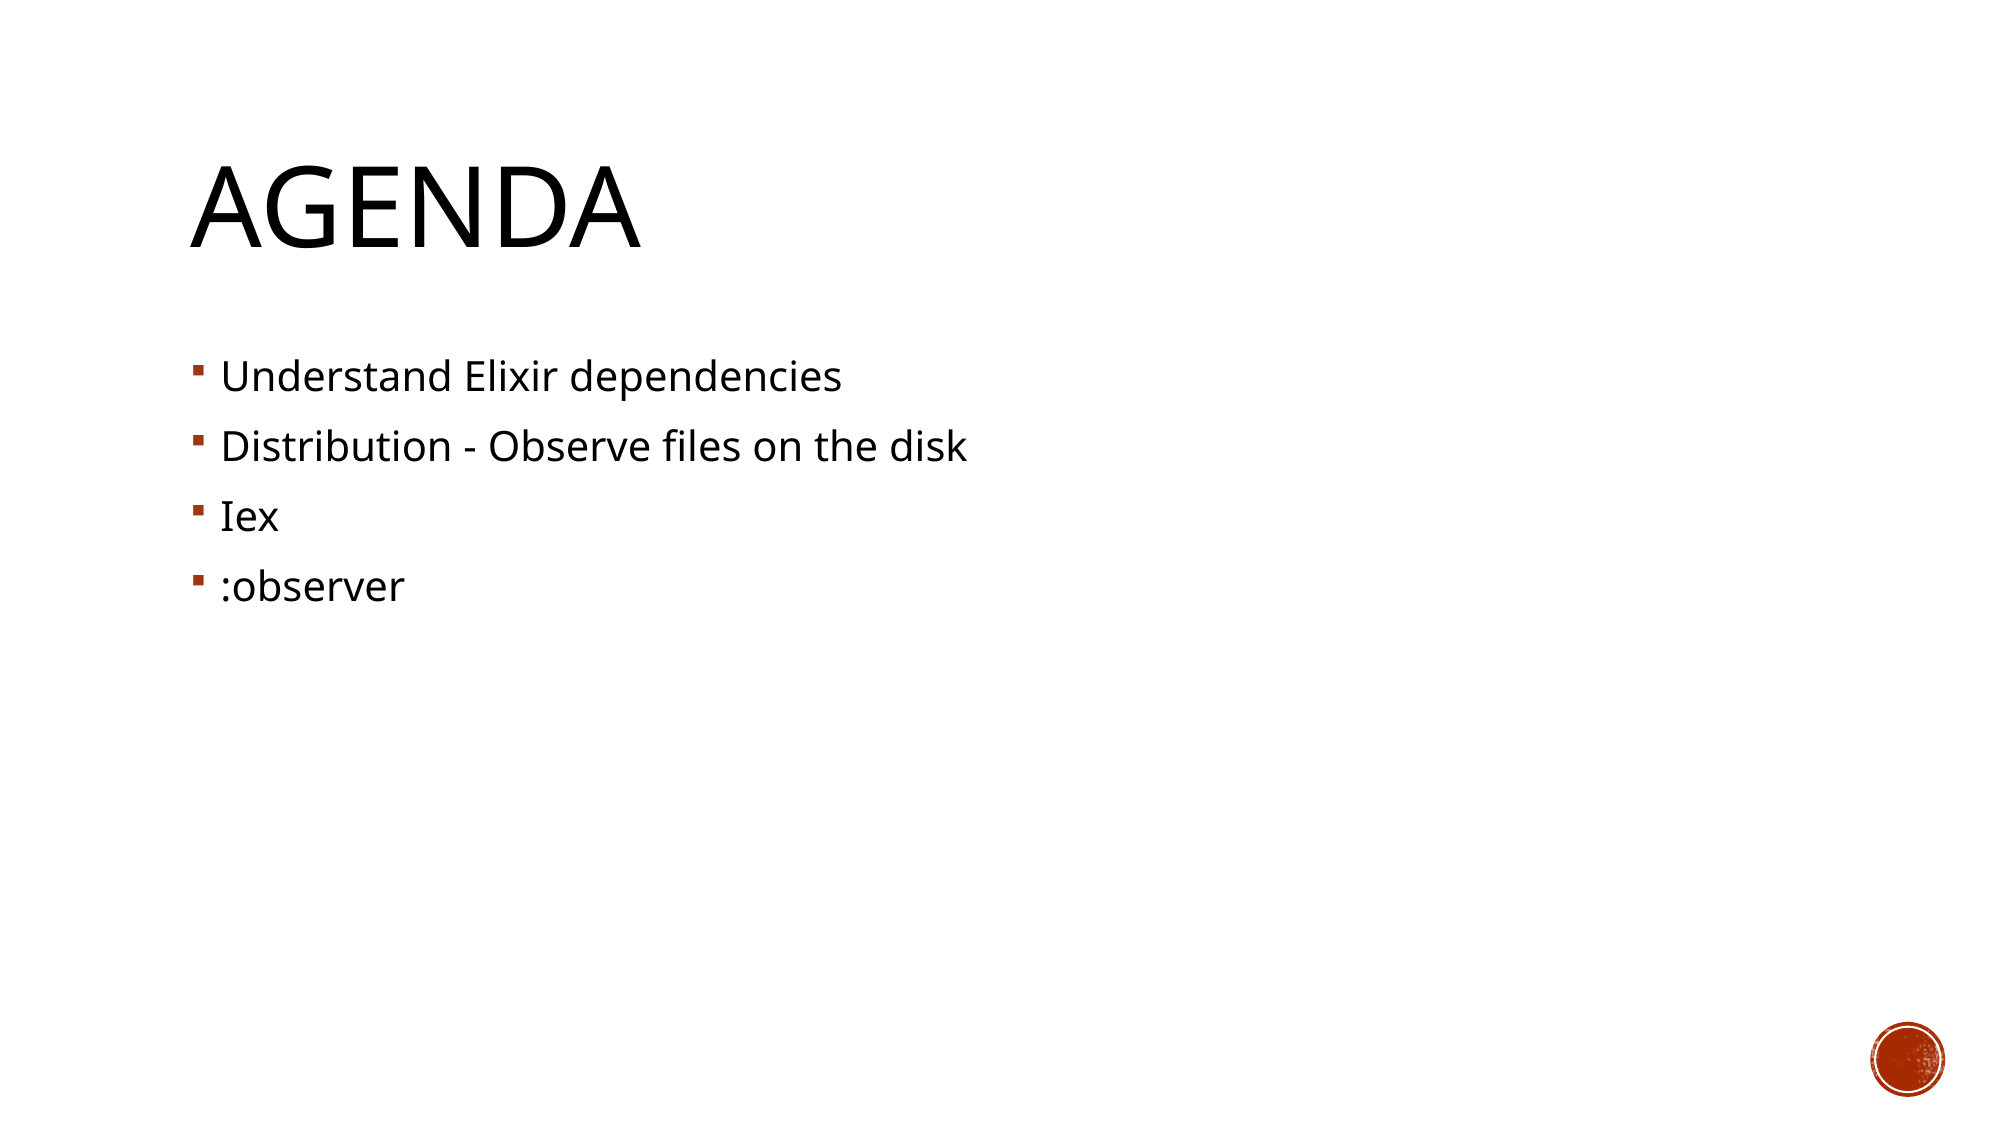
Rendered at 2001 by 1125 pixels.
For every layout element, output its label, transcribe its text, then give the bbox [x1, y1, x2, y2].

list Understand Elixir dependencies Distribution - Observe files on the disk Iex :observer [175, 348, 1826, 1013]
title Agenda [175, 79, 1826, 344]
